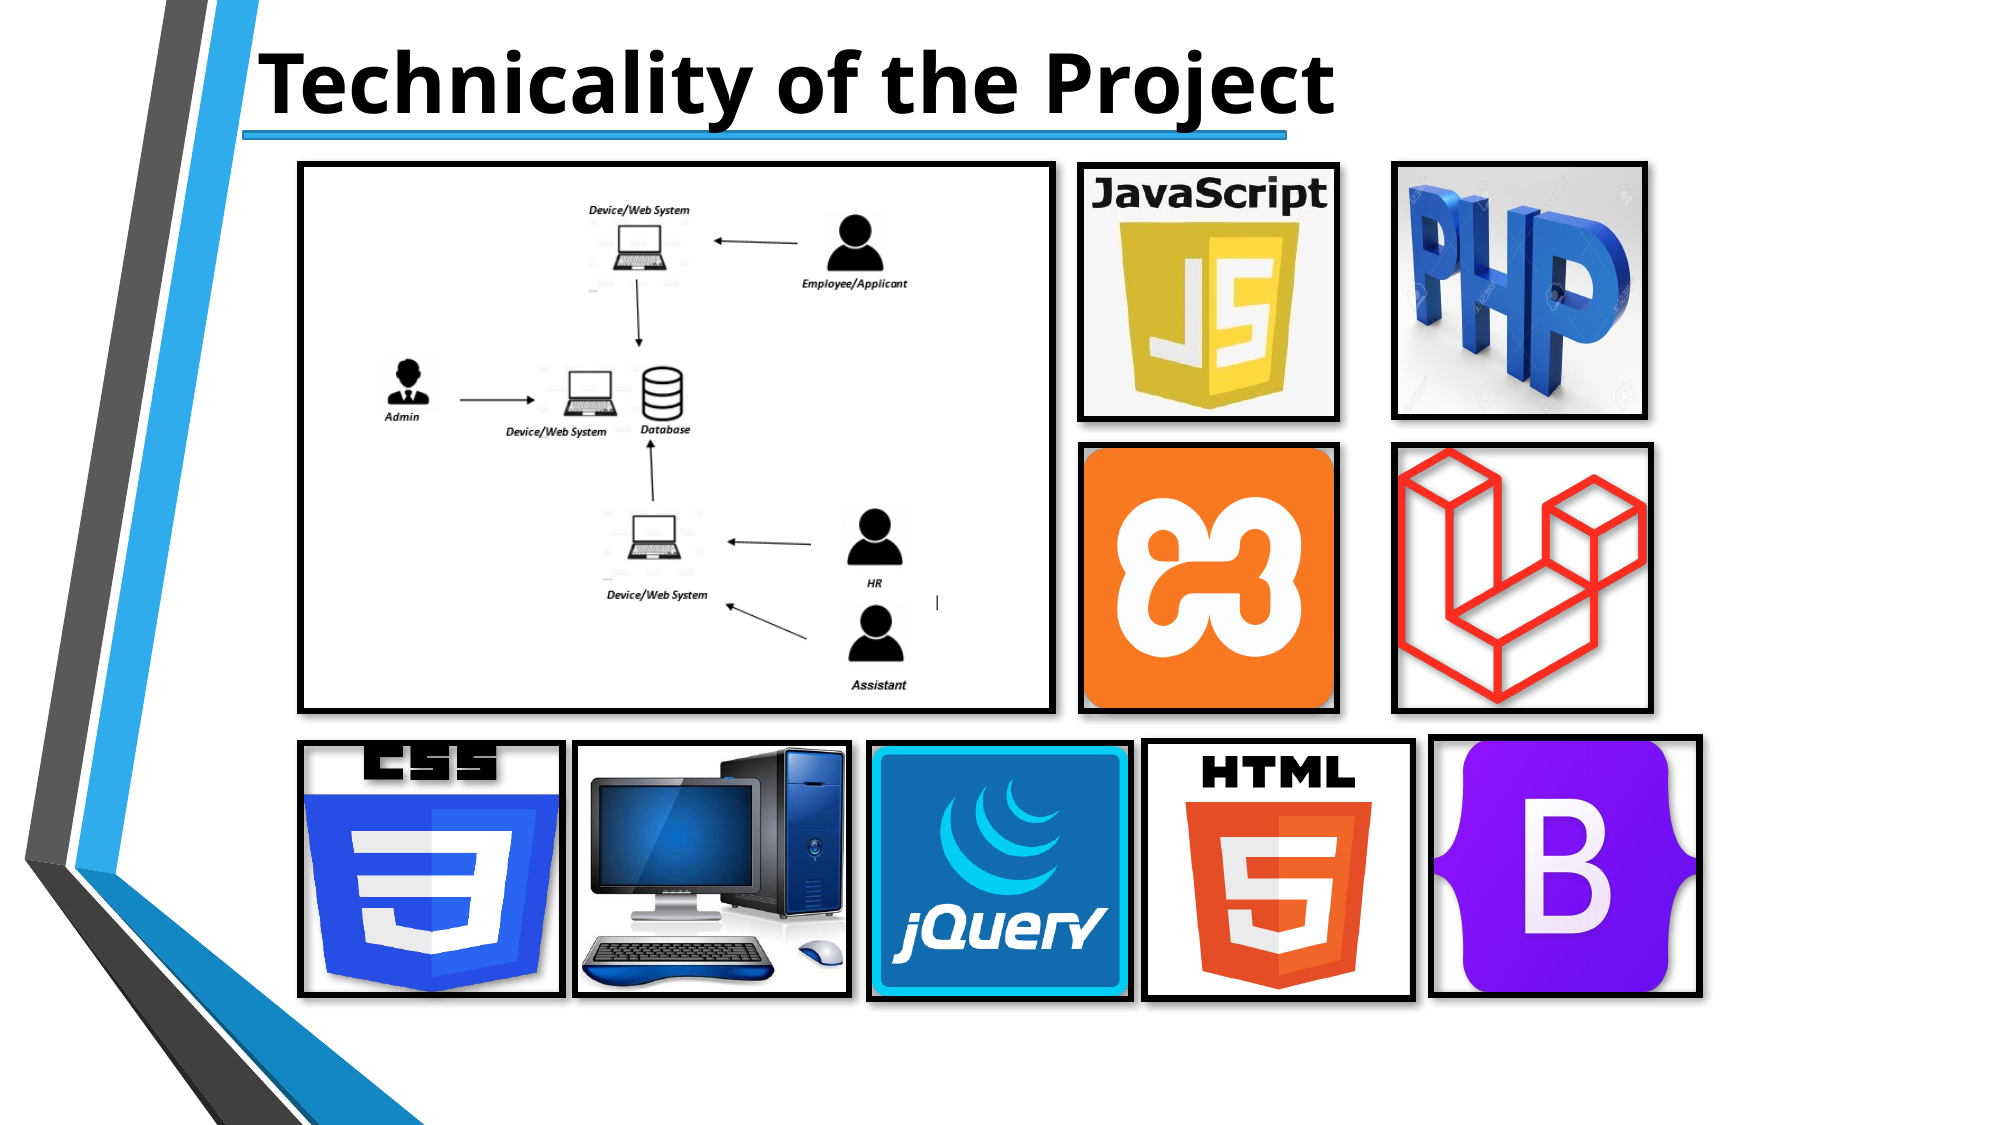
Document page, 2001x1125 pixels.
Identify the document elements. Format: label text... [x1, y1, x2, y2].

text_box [1083, 168, 1334, 417]
picture [1434, 740, 1697, 993]
picture [1147, 743, 1410, 996]
text_box Technicality of the Project [242, 22, 1678, 138]
picture [1397, 447, 1648, 709]
picture [303, 166, 1050, 709]
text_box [1083, 445, 1334, 709]
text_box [1397, 166, 1643, 414]
picture [303, 745, 560, 993]
picture [578, 745, 847, 993]
picture [871, 746, 1129, 996]
